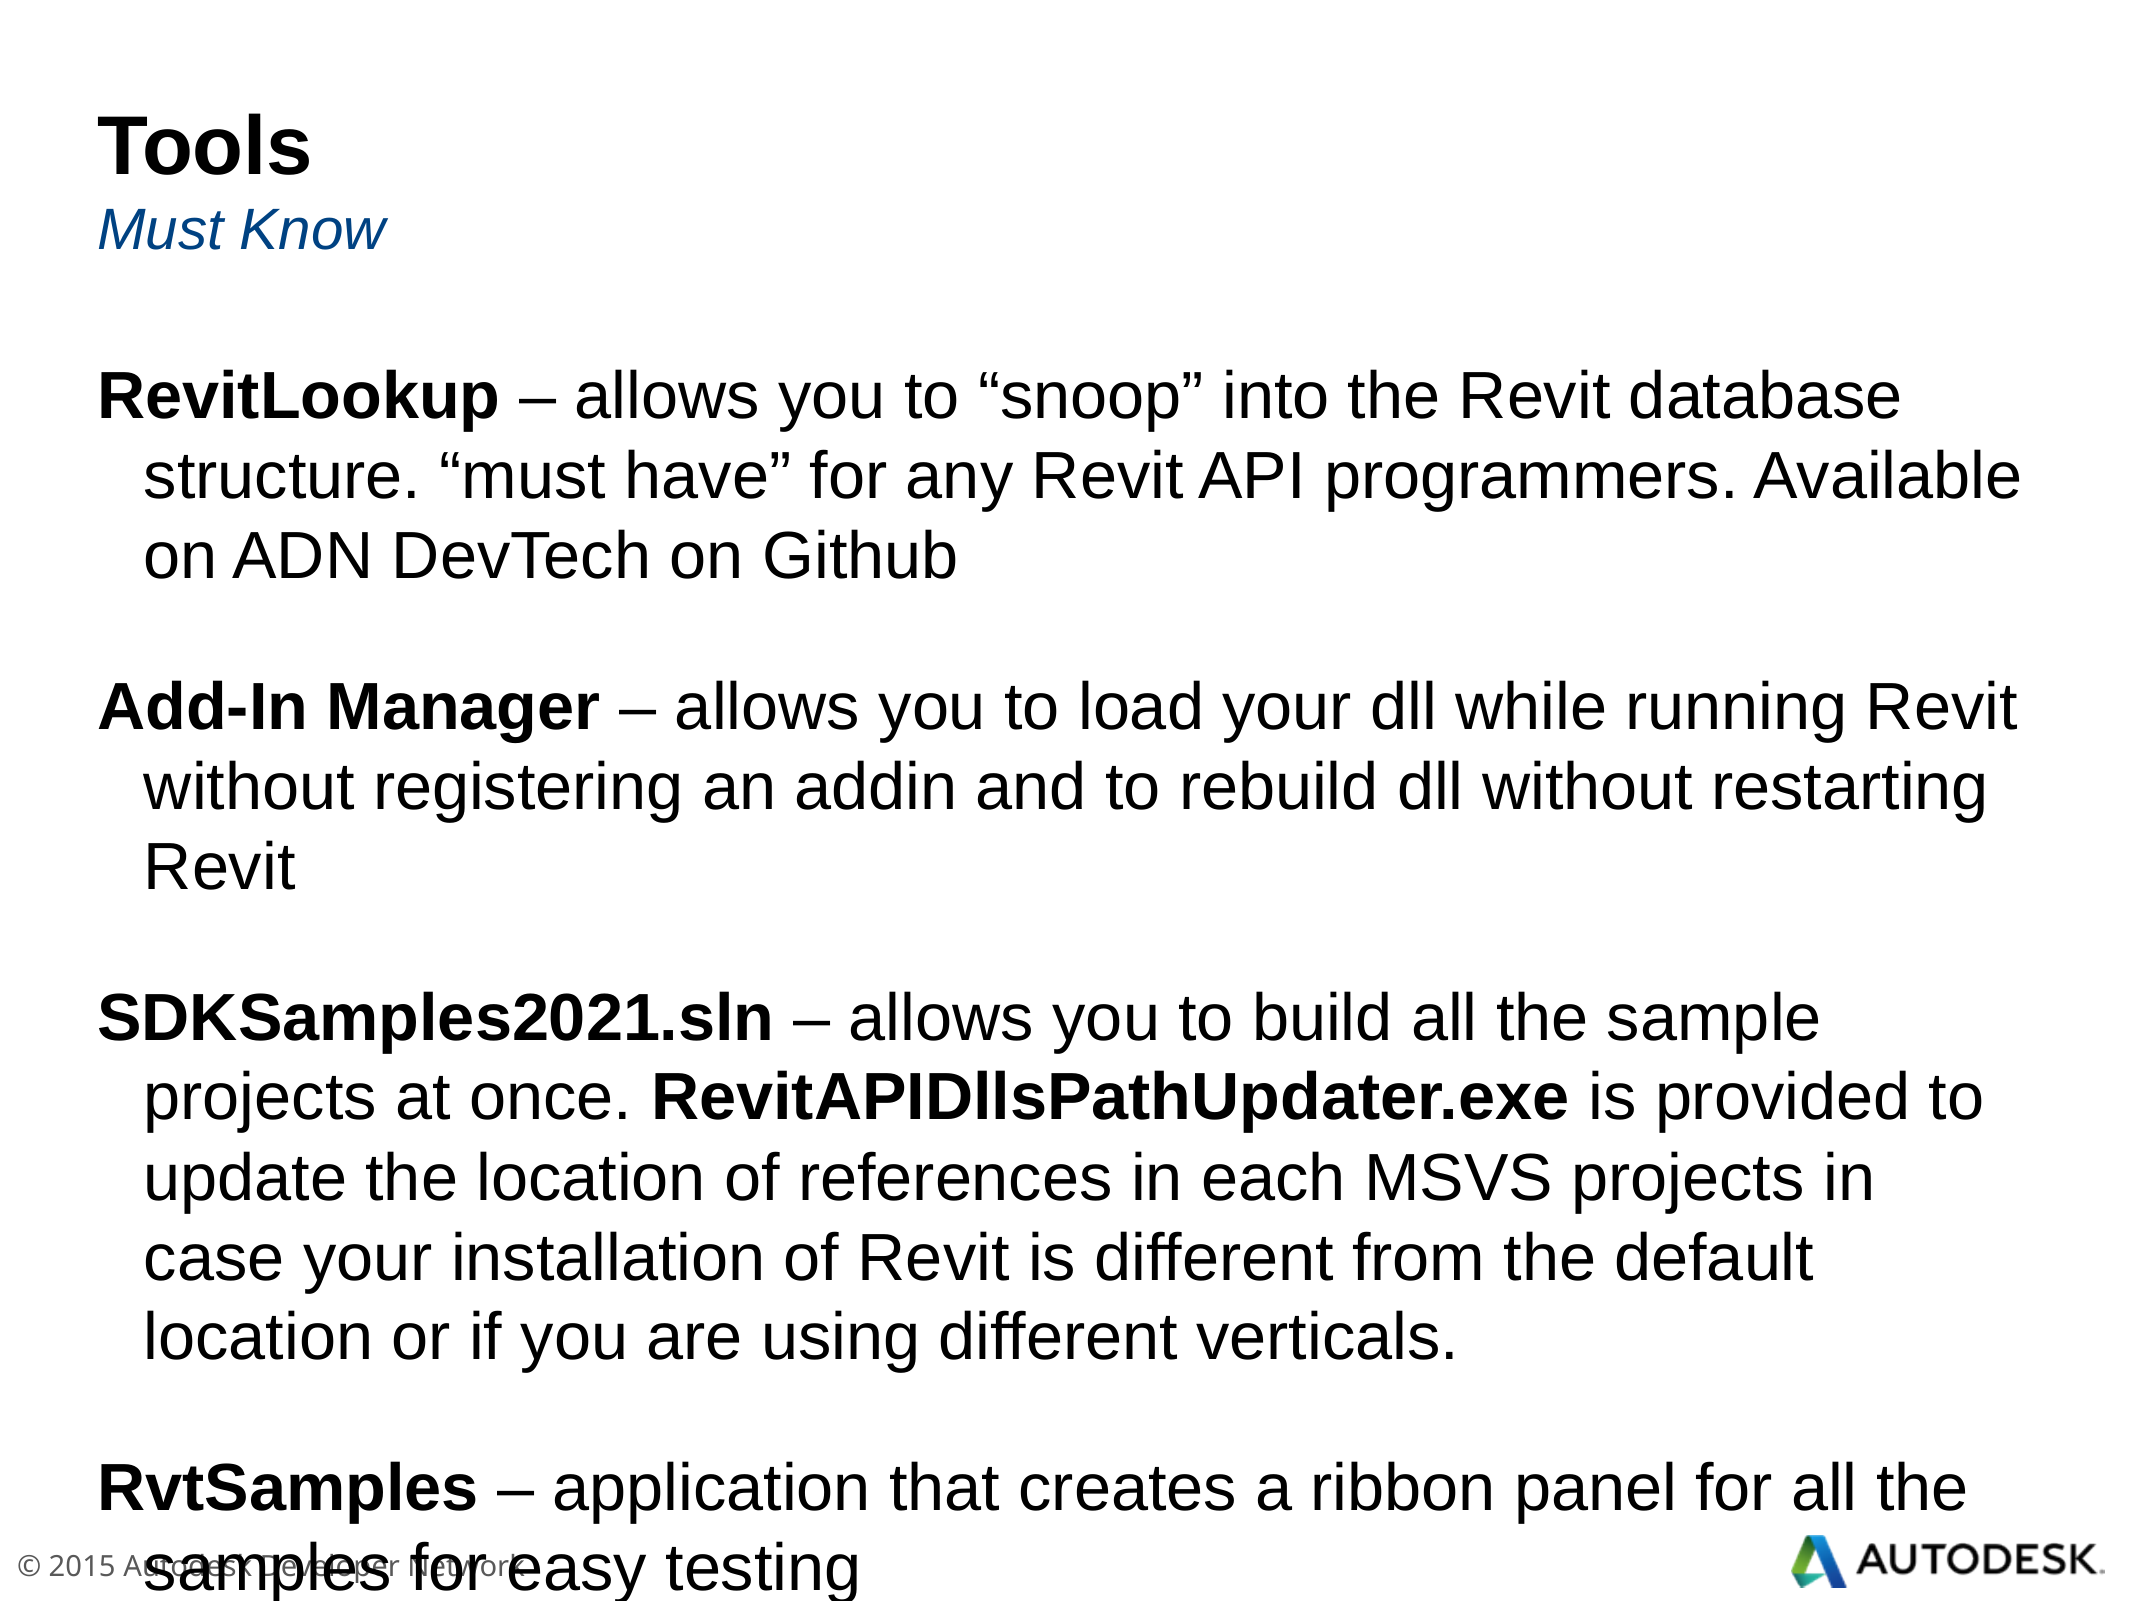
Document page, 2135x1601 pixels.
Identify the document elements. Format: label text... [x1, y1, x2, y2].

picture [1791, 1535, 2105, 1588]
list RevitLookup – allows you to “snoop” into the Revit database structure. “must have” for any Revit API programmers. Available on ADN DevTech on Github Add-In Manager – allows you to load your dll while running Revit without registering an addin and to rebuild dll without restarting Revit SDKSamples2021.sln – allows you to build all the sample projects at once. RevitAPIDllsPathUpdater.exe is provided to update the location of references in each MSVS projects in case your installation of Revit is different from the default location or if you are using different verticals. RvtSamples – application that creates a ribbon panel for all the samples for easy testing [96, 351, 2028, 1452]
title Tools Must Know [96, 59, 2028, 293]
